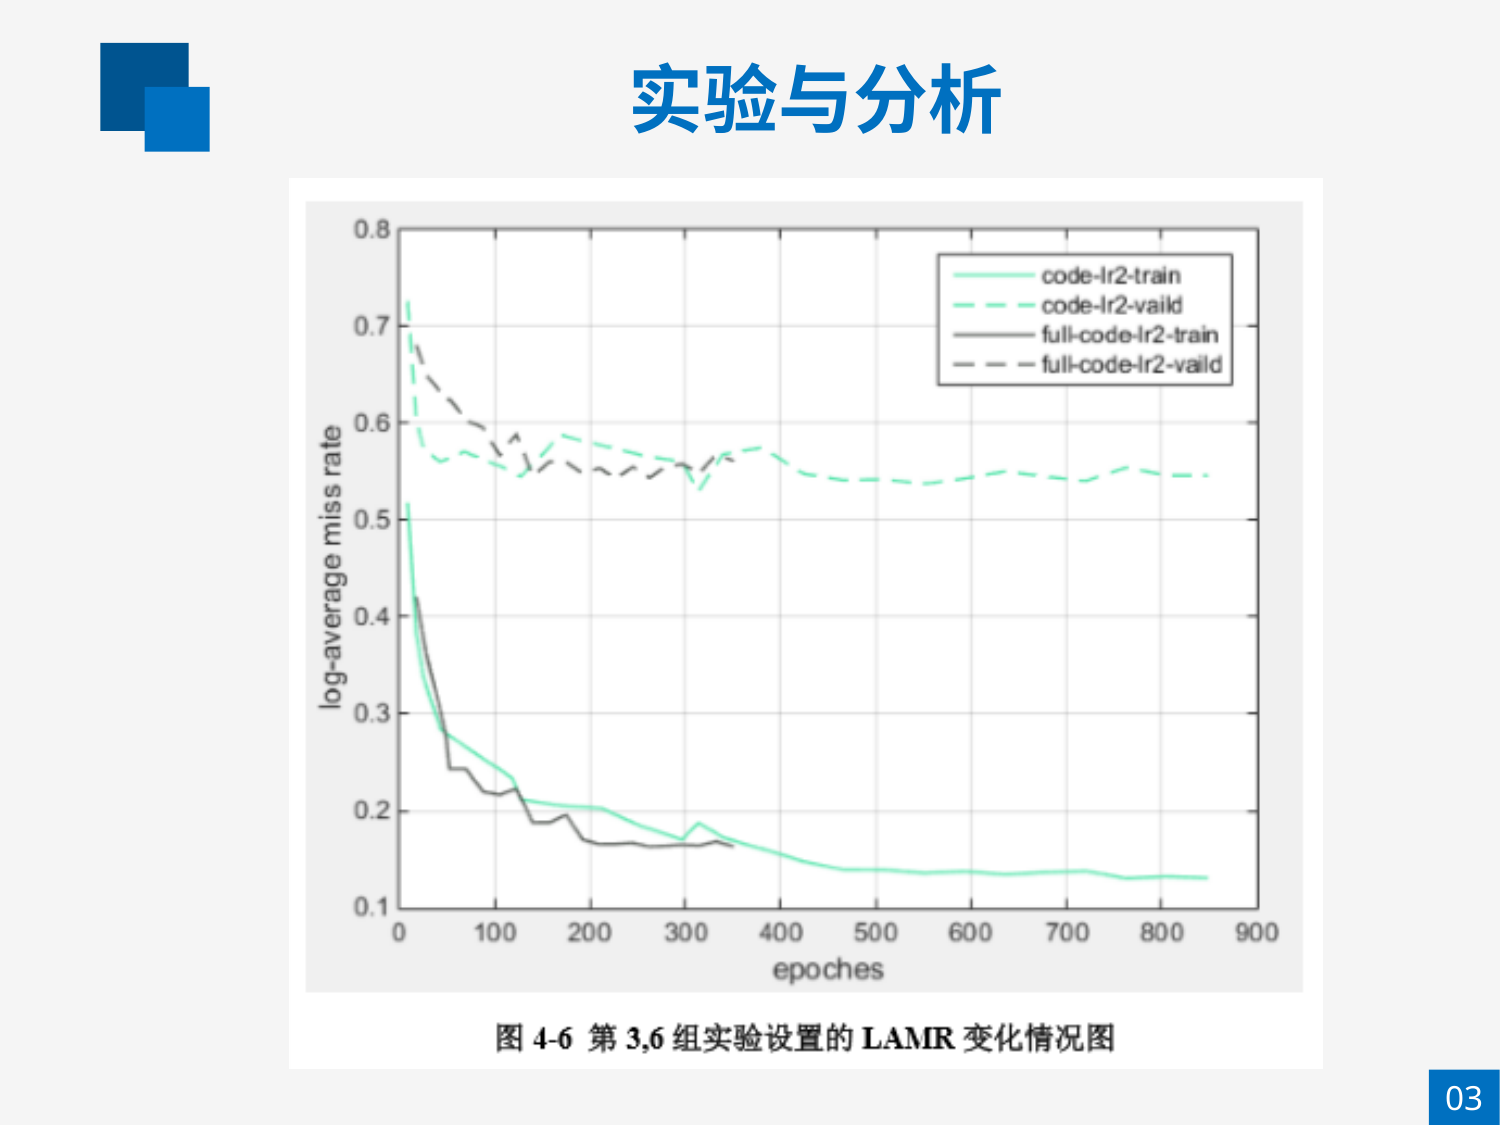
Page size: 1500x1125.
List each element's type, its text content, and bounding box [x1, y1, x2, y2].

text_box 实验与分析 [232, 45, 1400, 150]
picture [288, 178, 1324, 1069]
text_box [99, 42, 210, 153]
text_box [199, 1069, 1500, 1125]
